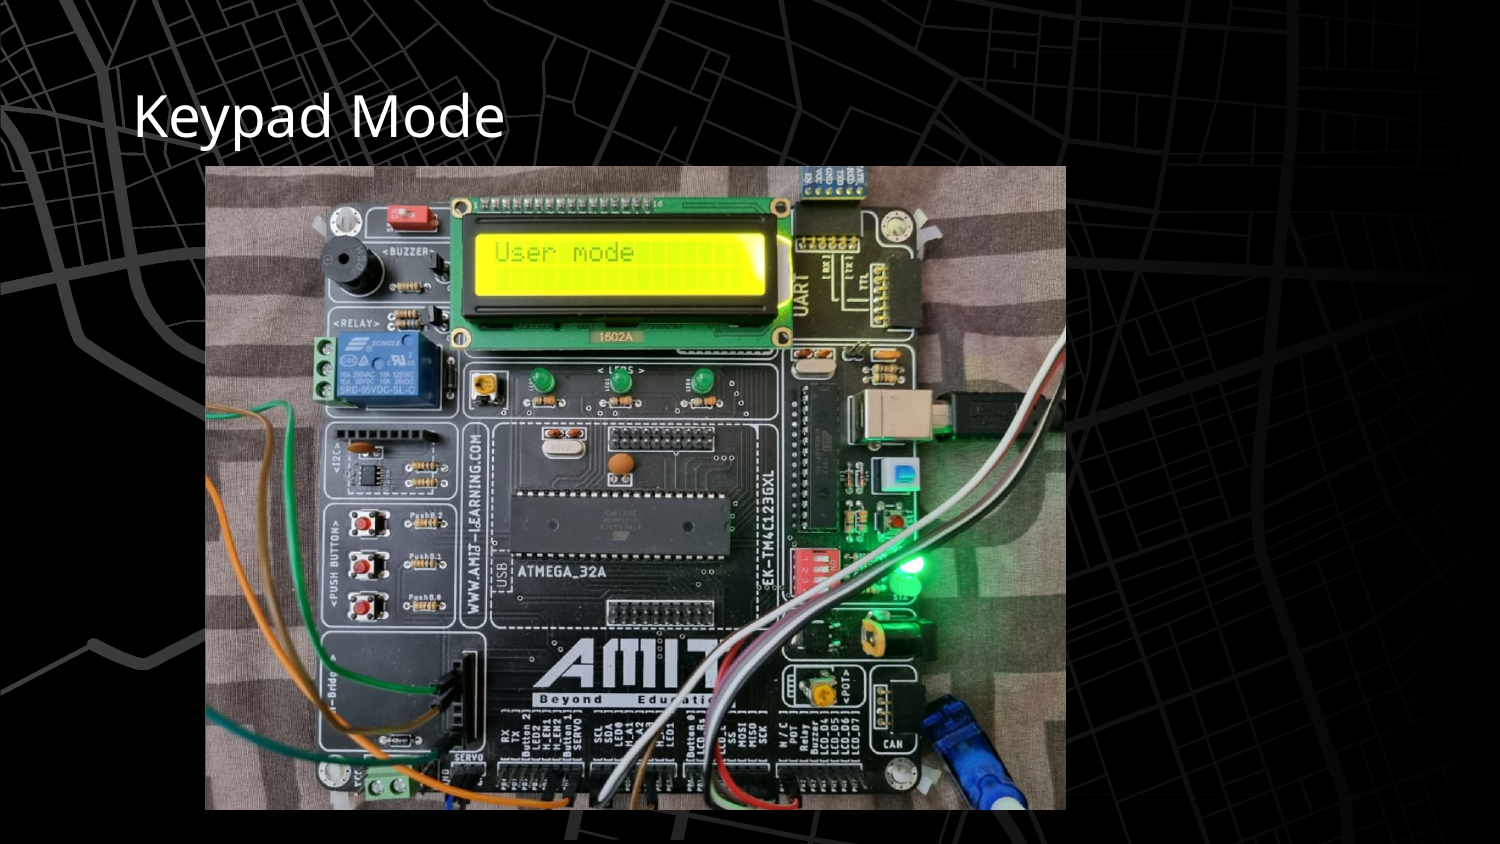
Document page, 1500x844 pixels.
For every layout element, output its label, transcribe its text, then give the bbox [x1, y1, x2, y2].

title Keypad Mode [117, 64, 1383, 144]
picture [204, 164, 1066, 811]
